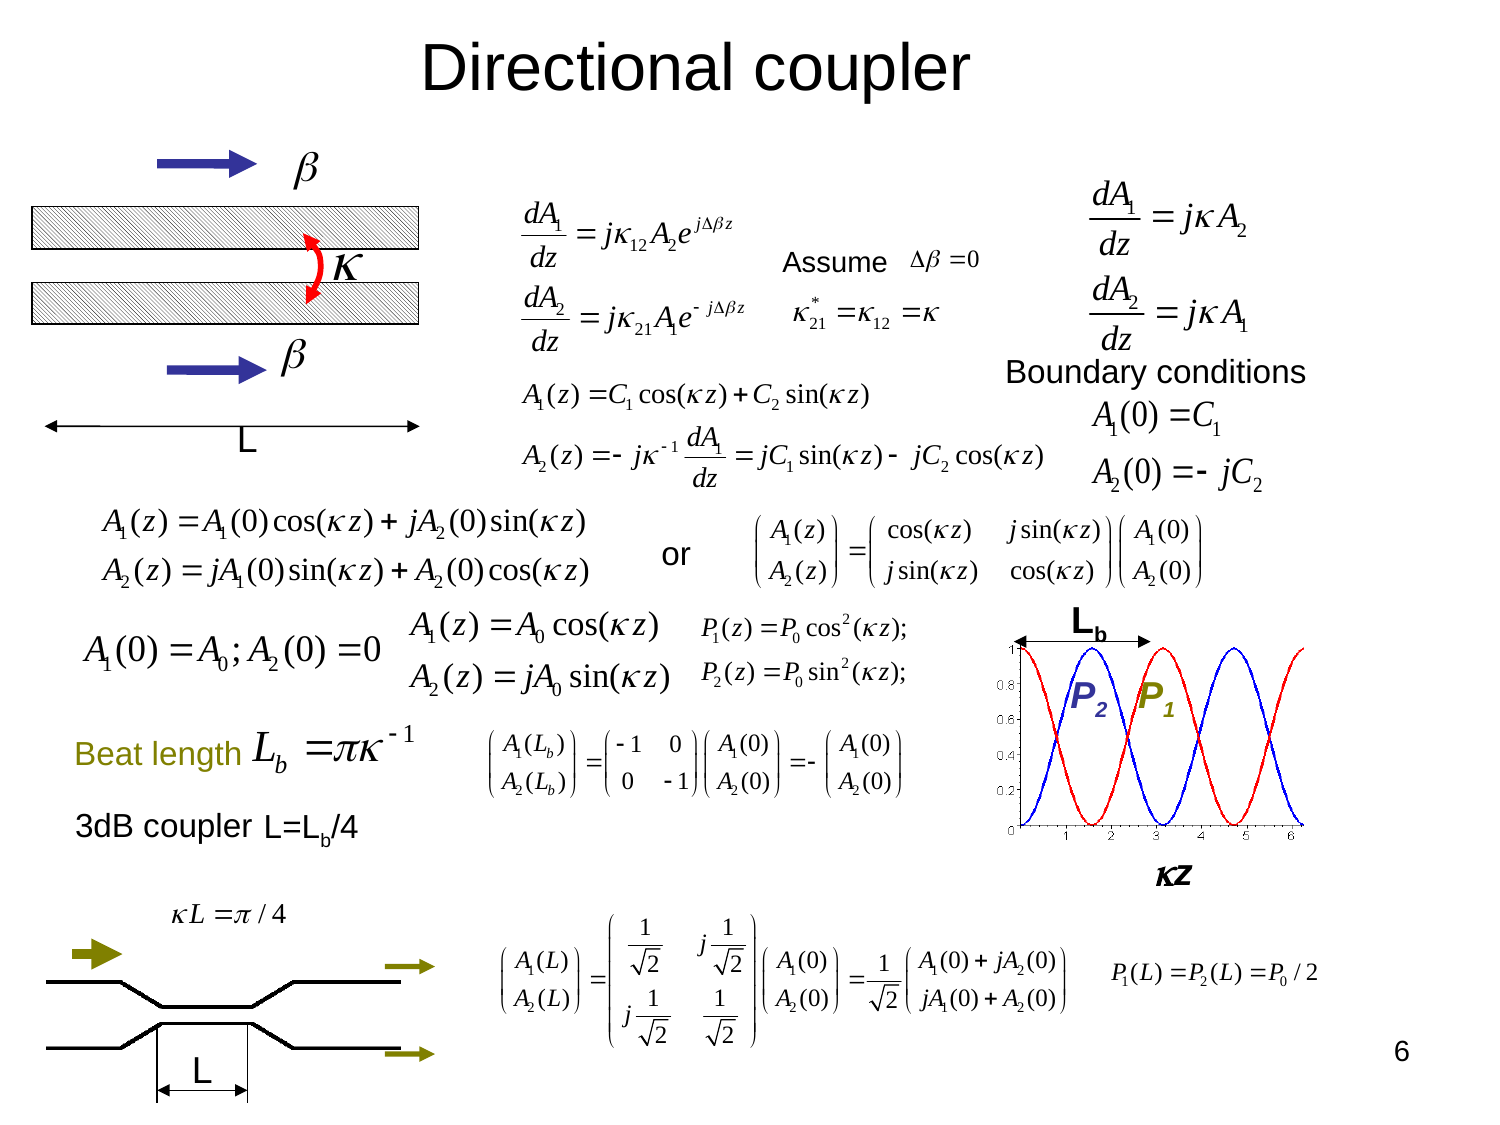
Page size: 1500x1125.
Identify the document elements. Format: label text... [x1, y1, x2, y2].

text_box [57, 713, 420, 785]
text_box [95, 498, 597, 595]
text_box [696, 607, 912, 693]
text_box or [646, 525, 706, 580]
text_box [34, 796, 436, 1103]
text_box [986, 587, 1315, 902]
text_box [496, 908, 1074, 1055]
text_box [31, 141, 420, 484]
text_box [766, 235, 984, 287]
slide_number 6 [1074, 1024, 1426, 1103]
title Directional coupler [21, 0, 1372, 158]
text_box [1083, 170, 1255, 360]
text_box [788, 289, 946, 336]
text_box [75, 624, 386, 680]
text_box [402, 600, 677, 703]
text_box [1106, 954, 1324, 993]
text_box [1085, 389, 1268, 501]
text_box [483, 724, 910, 805]
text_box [749, 508, 1210, 596]
text_box Boundary conditions [990, 342, 1322, 398]
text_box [516, 192, 751, 360]
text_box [516, 374, 1049, 494]
